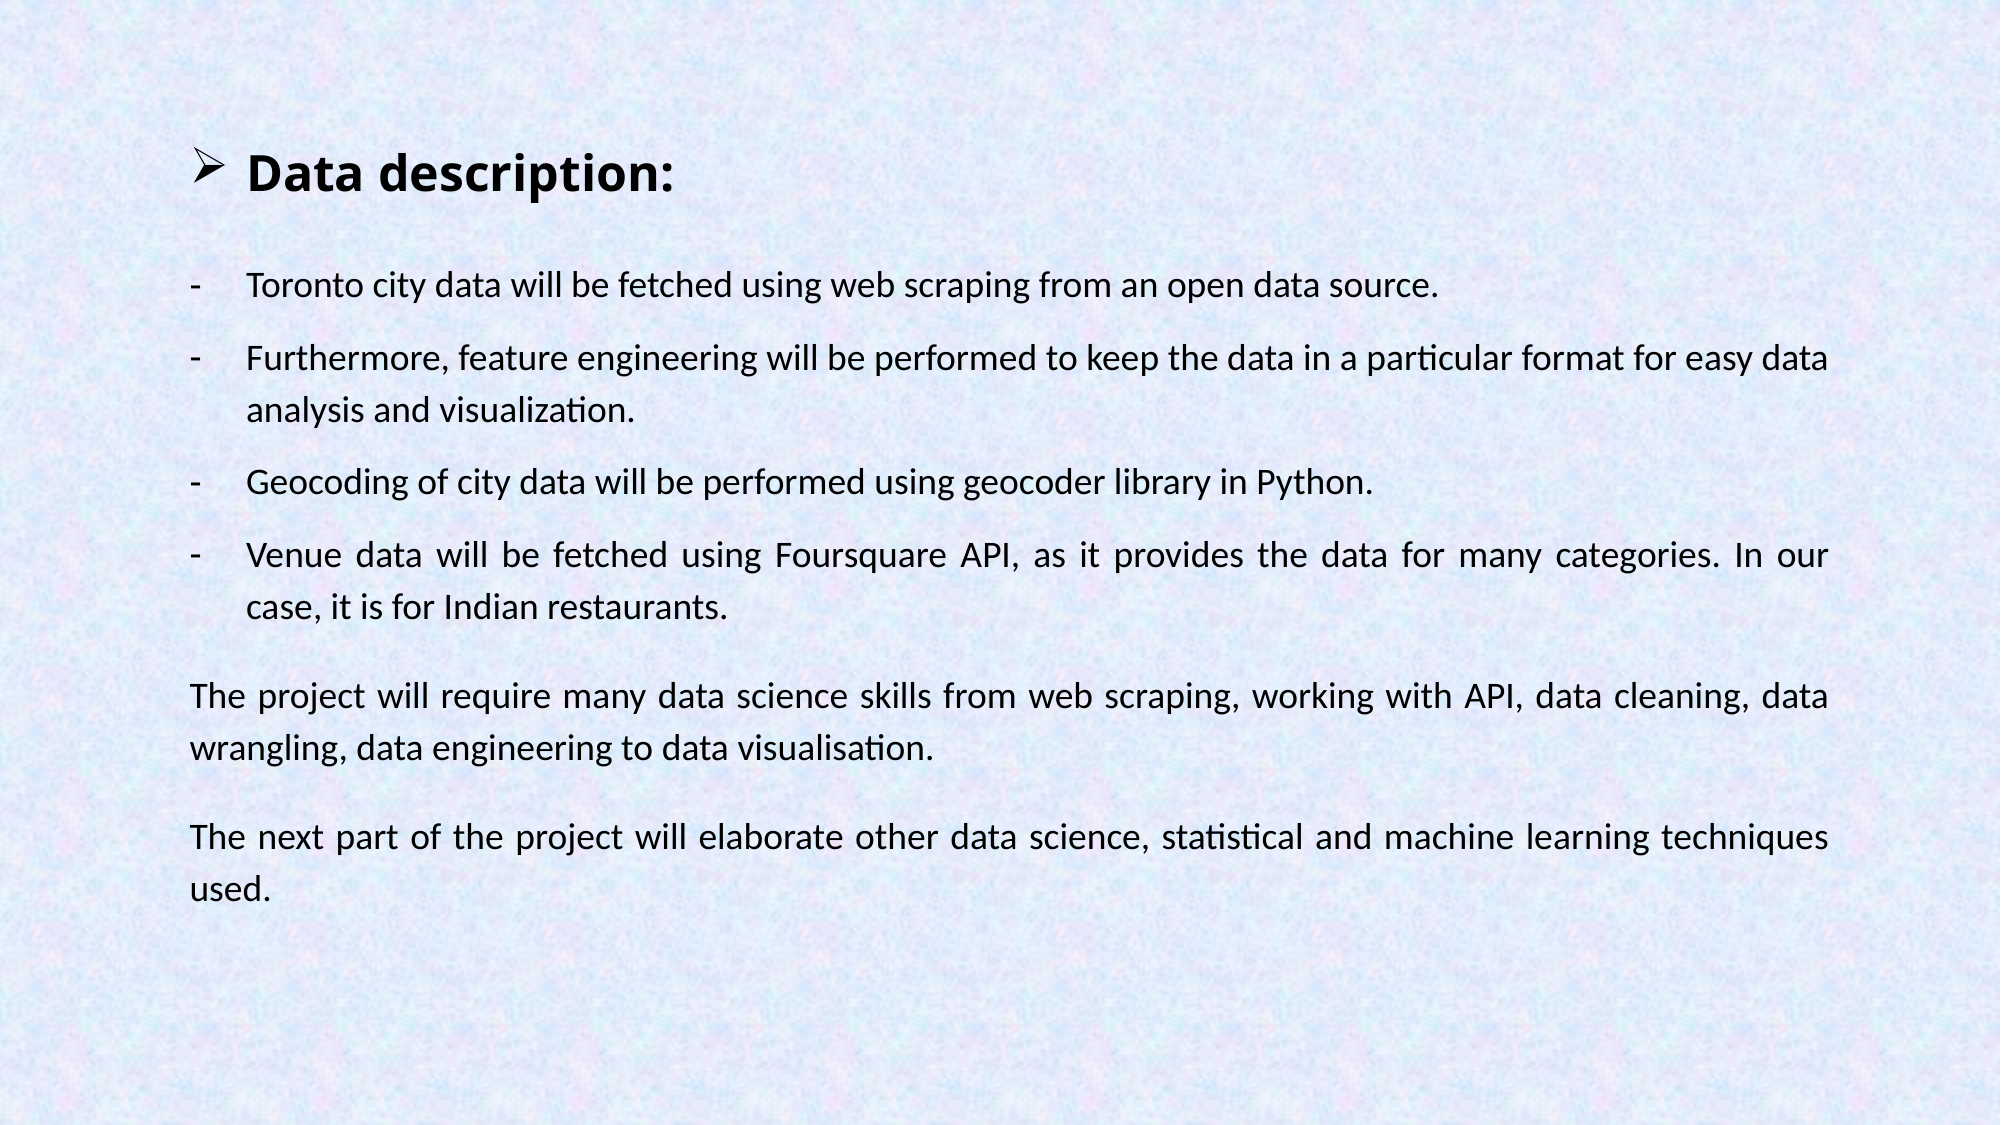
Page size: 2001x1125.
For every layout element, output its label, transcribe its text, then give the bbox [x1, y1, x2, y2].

text_box Data description: [174, 140, 1825, 246]
text_box Toronto city data will be fetched using web scraping from an open data source. Furthermore, feature engineering will be performed to keep the data in a particular format for easy data analysis and visualization. Geocoding of city data will be performed using geocoder library in Python. Venue data will be fetched using Foursquare API, as it provides the data for many categories. In our case, it is for Indian restaurants. The project will require many data science skills from web scraping, working with API, data cleaning, data wrangling, data engineering to data visualisation. The next part of the project will elaborate other data science, statistical and machine learning techniques used. [174, 246, 1846, 1115]
